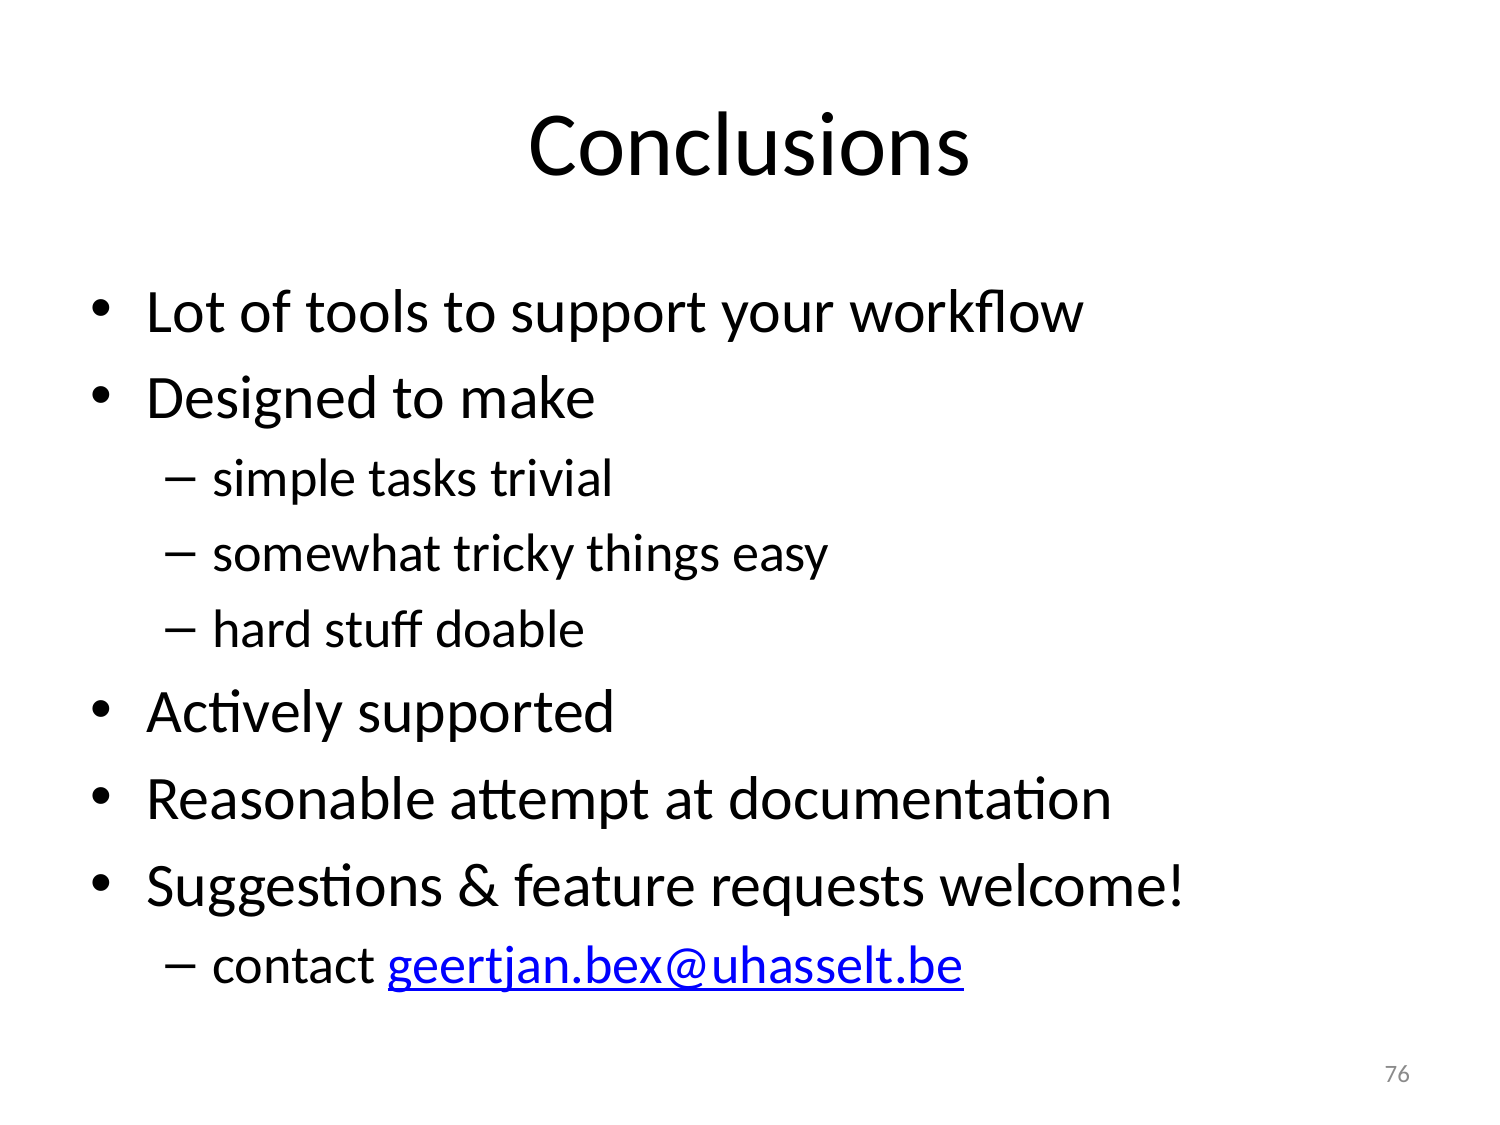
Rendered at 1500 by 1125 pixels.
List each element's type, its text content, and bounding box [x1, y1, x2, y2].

title Conclusions [75, 45, 1425, 233]
list Lot of tools to support your workflow Designed to make simple tasks trivial somewhat tricky things easy hard stuff doable Actively supported Reasonable attempt at documentation Suggestions & feature requests welcome! contact geertjan.bex@uhasselt.be [75, 262, 1425, 1005]
slide_number 76 [1074, 1042, 1425, 1103]
